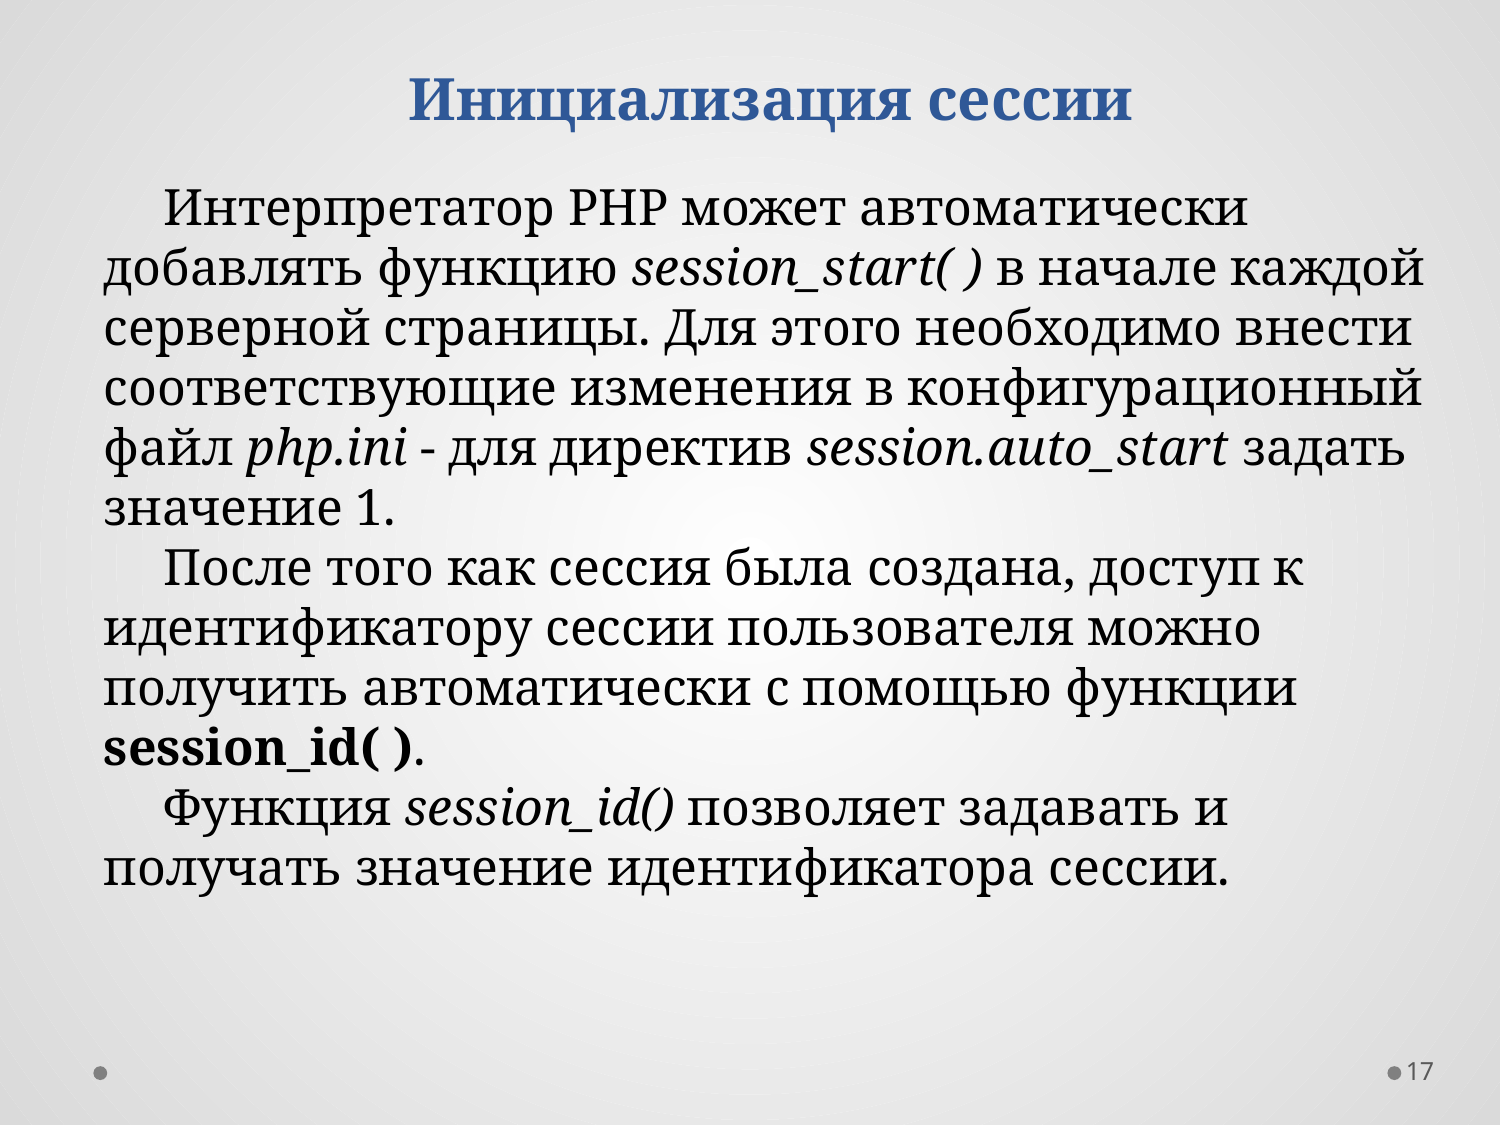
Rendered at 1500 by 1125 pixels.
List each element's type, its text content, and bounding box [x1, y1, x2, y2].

text_box Инициализация сессии [118, 54, 1424, 140]
text_box Интерпретатор PHP может автоматически добавлять функцию session_start( ) в начале каждой серверной страницы. Для этого необходимо внести соответствующие изменения в конфигурационный файл php.ini - для директив session.auto_start задать значение 1. После того как сессия была создана, доступ к идентификатору сессии пользователя можно получить автоматически с помощью функции session_id( ). Функция session_id() позволяет задавать и получать значение идентификатора сессии. [89, 167, 1453, 903]
slide_number 17 [1401, 1042, 1494, 1103]
